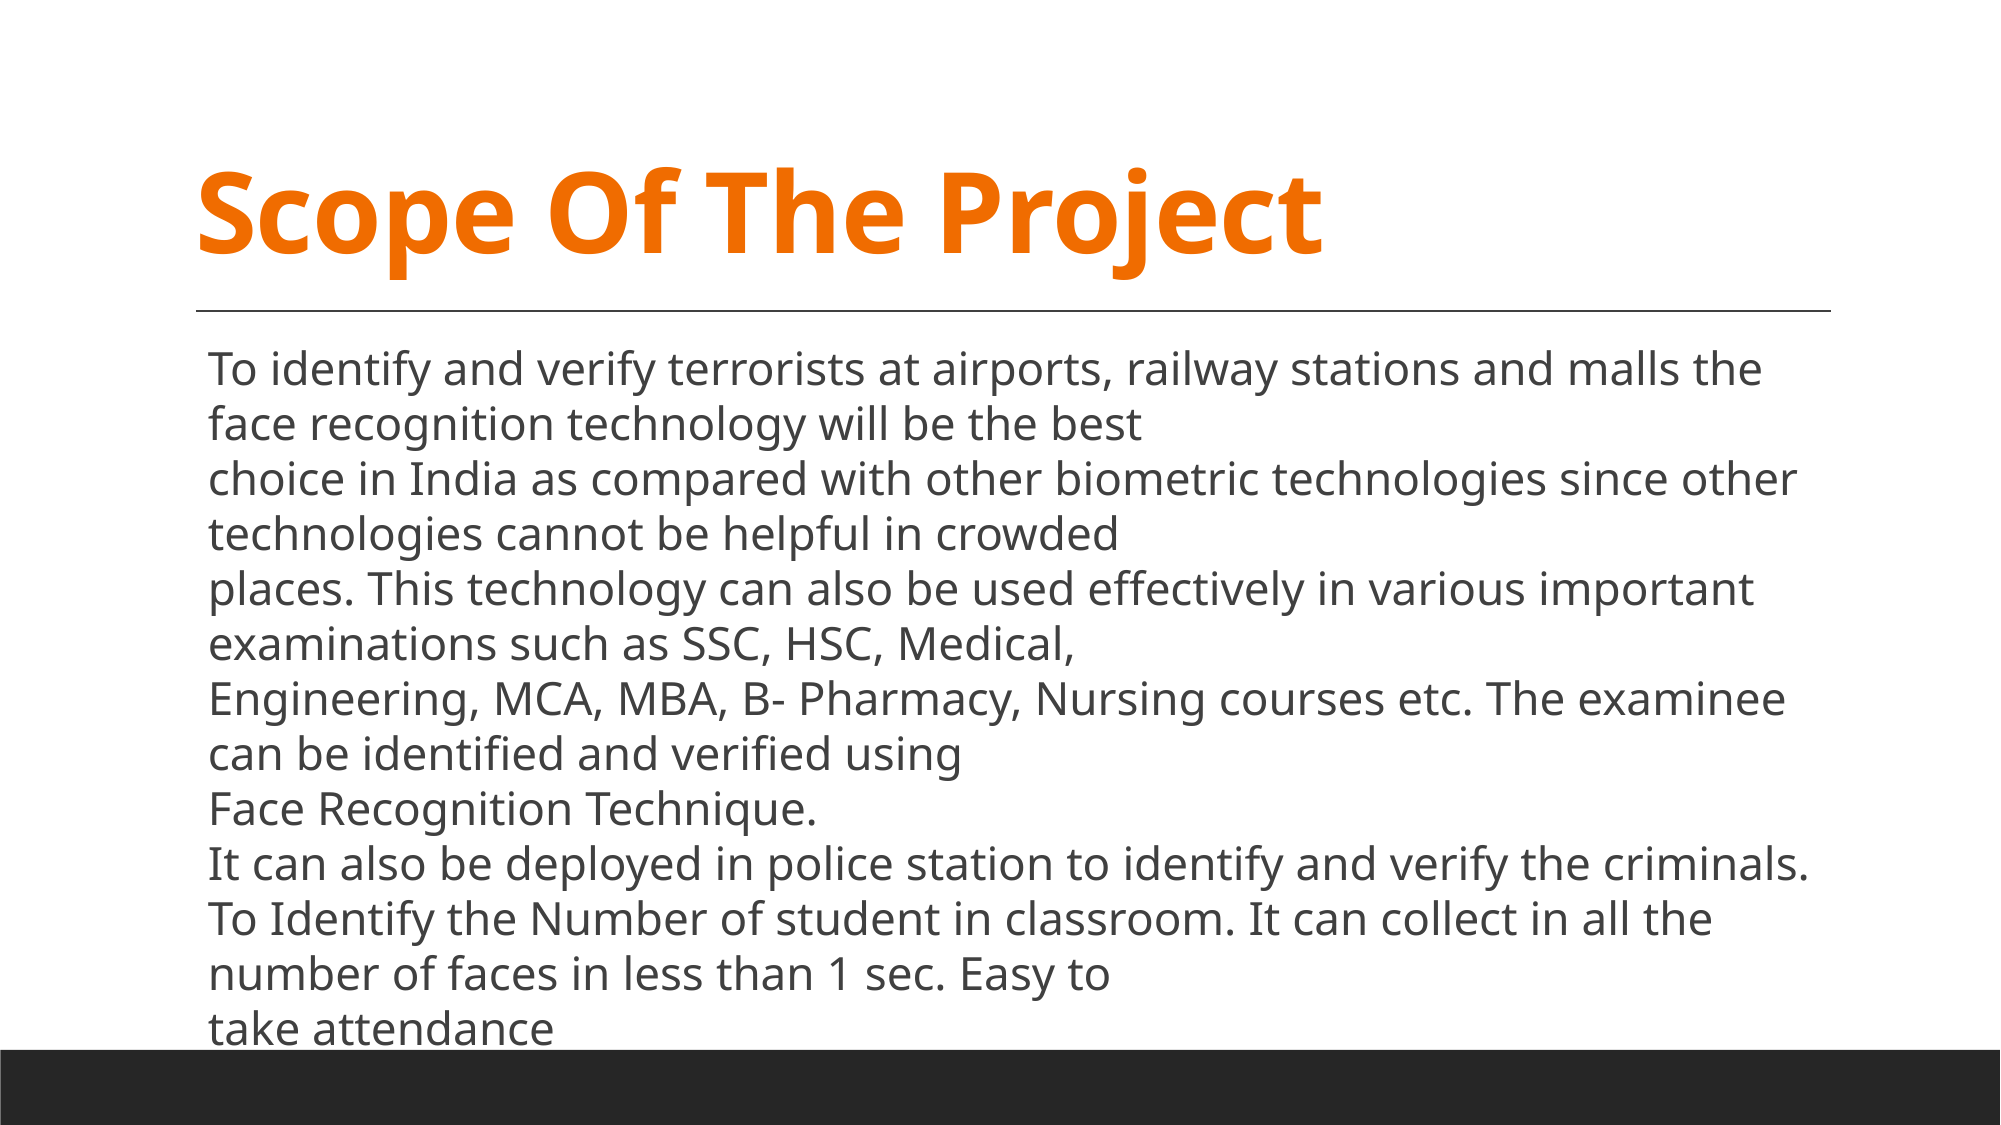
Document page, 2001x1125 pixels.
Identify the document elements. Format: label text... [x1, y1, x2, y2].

list To identify and verify terrorists at airports, railway stations and malls the face recognition technology will be the best choice in India as compared with other biometric technologies since other technologies cannot be helpful in crowded places. This technology can also be used effectively in various important examinations such as SSC, HSC, Medical, Engineering, MCA, MBA, B- Pharmacy, Nursing courses etc. The examinee can be identified and verified using Face Recognition Technique. It can also be deployed in police station to identify and verify the criminals. To Identify the Number of student in classroom. It can collect in all the number of faces in less than 1 sec. Easy to take attendance [174, 332, 1825, 950]
title Scope Of The Project [180, 47, 1830, 285]
